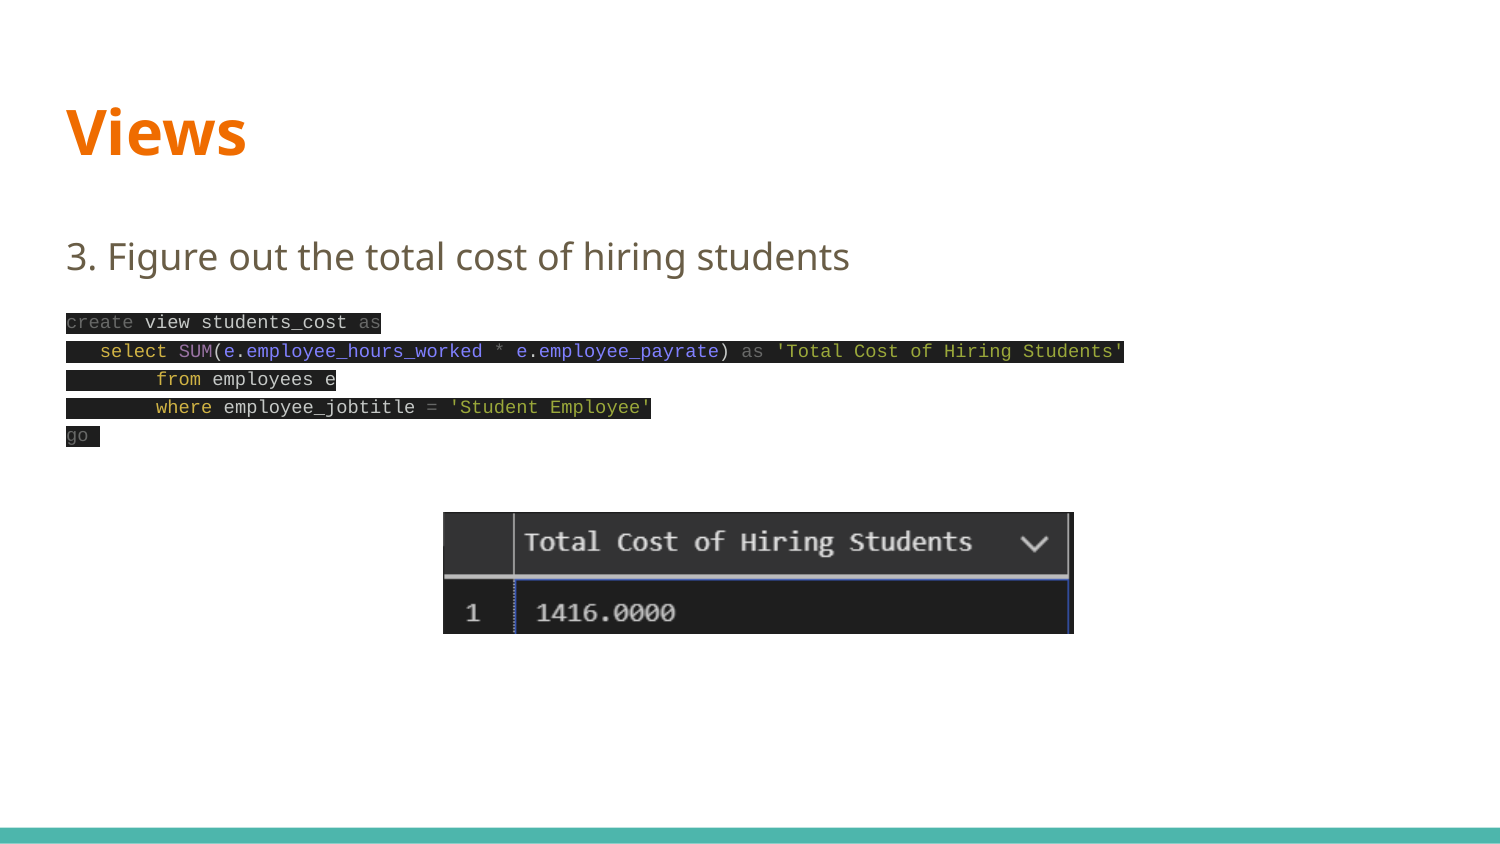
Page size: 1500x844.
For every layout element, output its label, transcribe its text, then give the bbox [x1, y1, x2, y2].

list 3. Figure out the total cost of hiring students create view students_cost as select SUM(e.employee_hours_worked * e.employee_payrate) as 'Total Cost of Hiring Students' from employees e where employee_jobtitle = 'Student Employee' go [51, 207, 1449, 750]
picture [443, 511, 1074, 635]
title Views [51, 72, 1449, 189]
